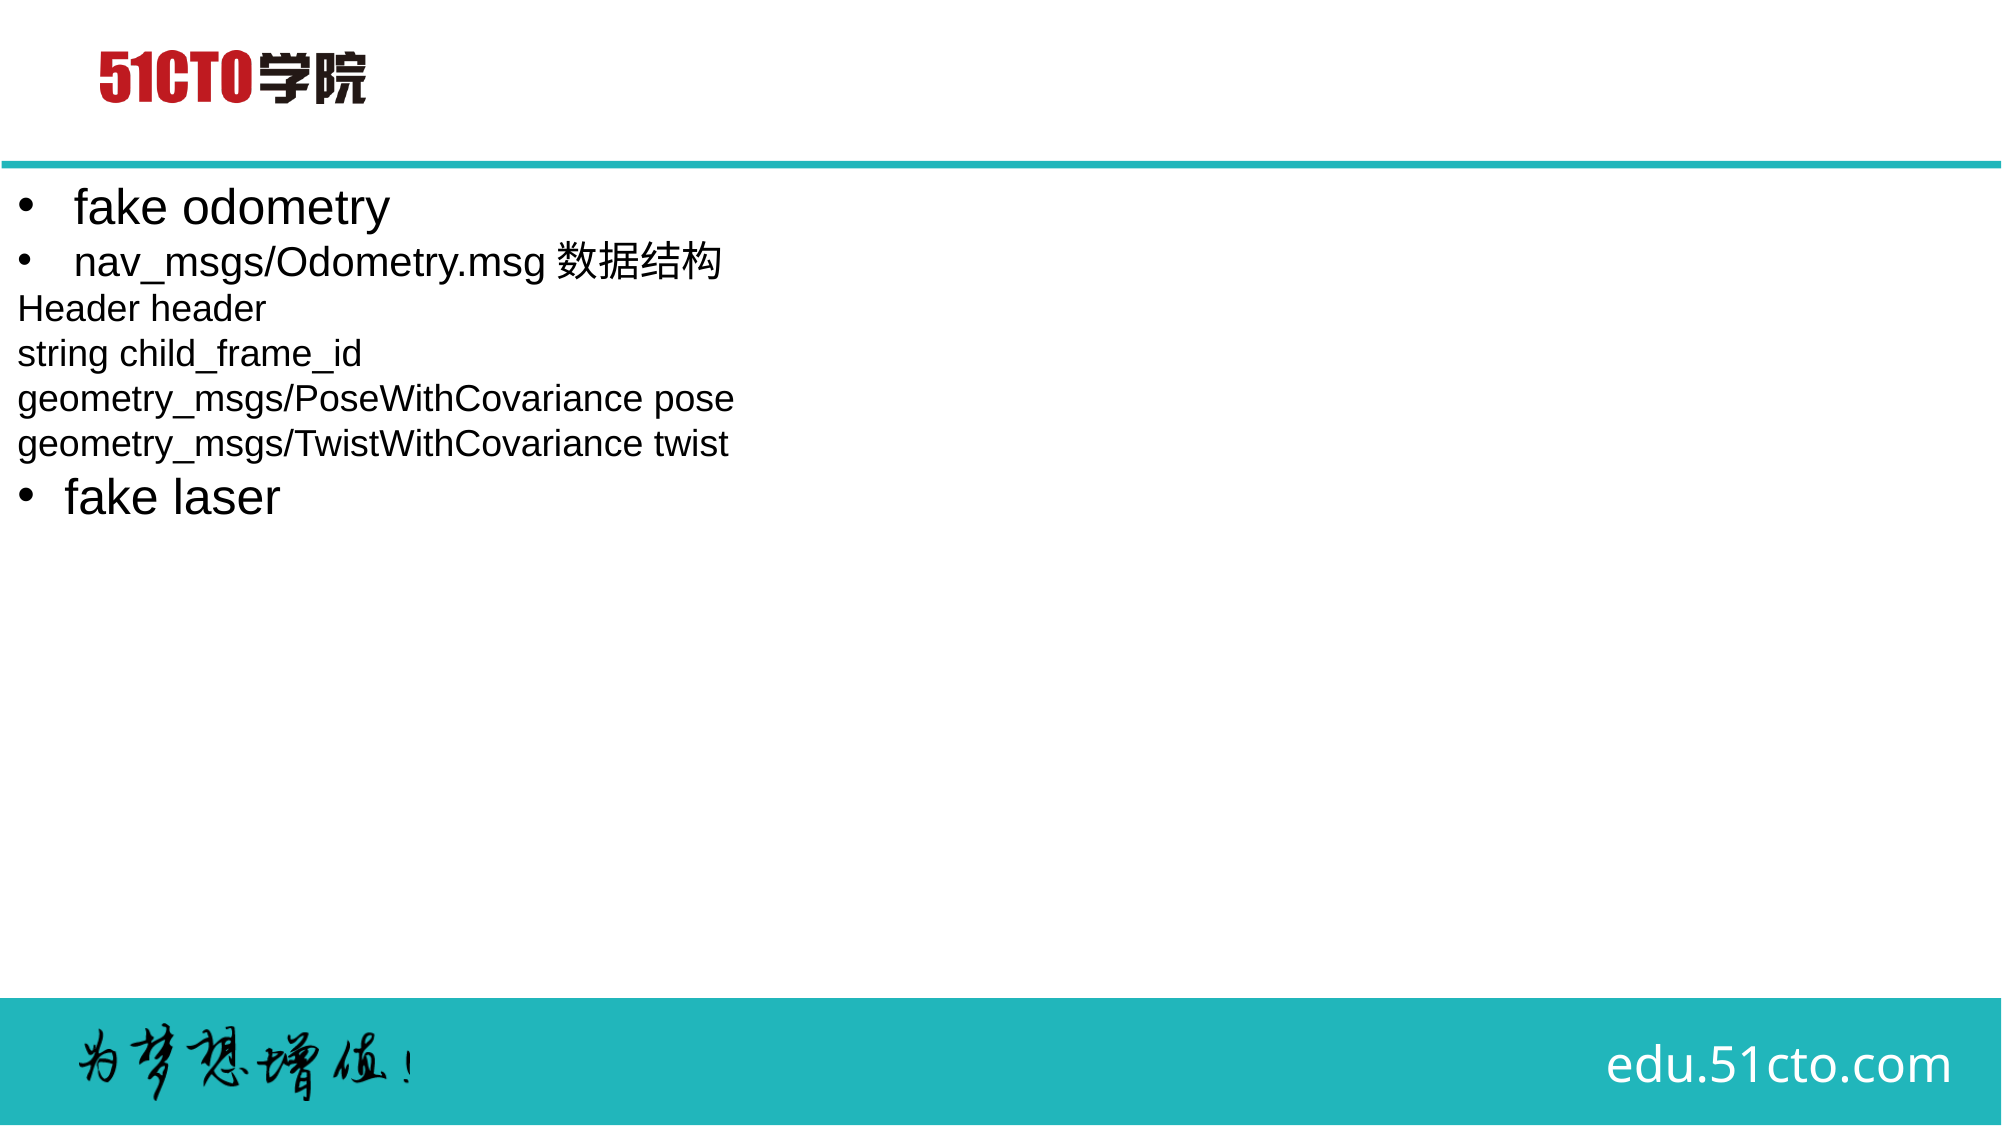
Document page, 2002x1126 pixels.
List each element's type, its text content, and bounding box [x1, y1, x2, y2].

text_box fake odometry nav_msgs/Odometry.msg数据结构 Header header string child_frame_id geometry_msgs/PoseWithCovariance pose geometry_msgs/TwistWithCovariance twist fake laser [2, 167, 1990, 532]
picture [100, 50, 366, 104]
picture [79, 1023, 410, 1101]
